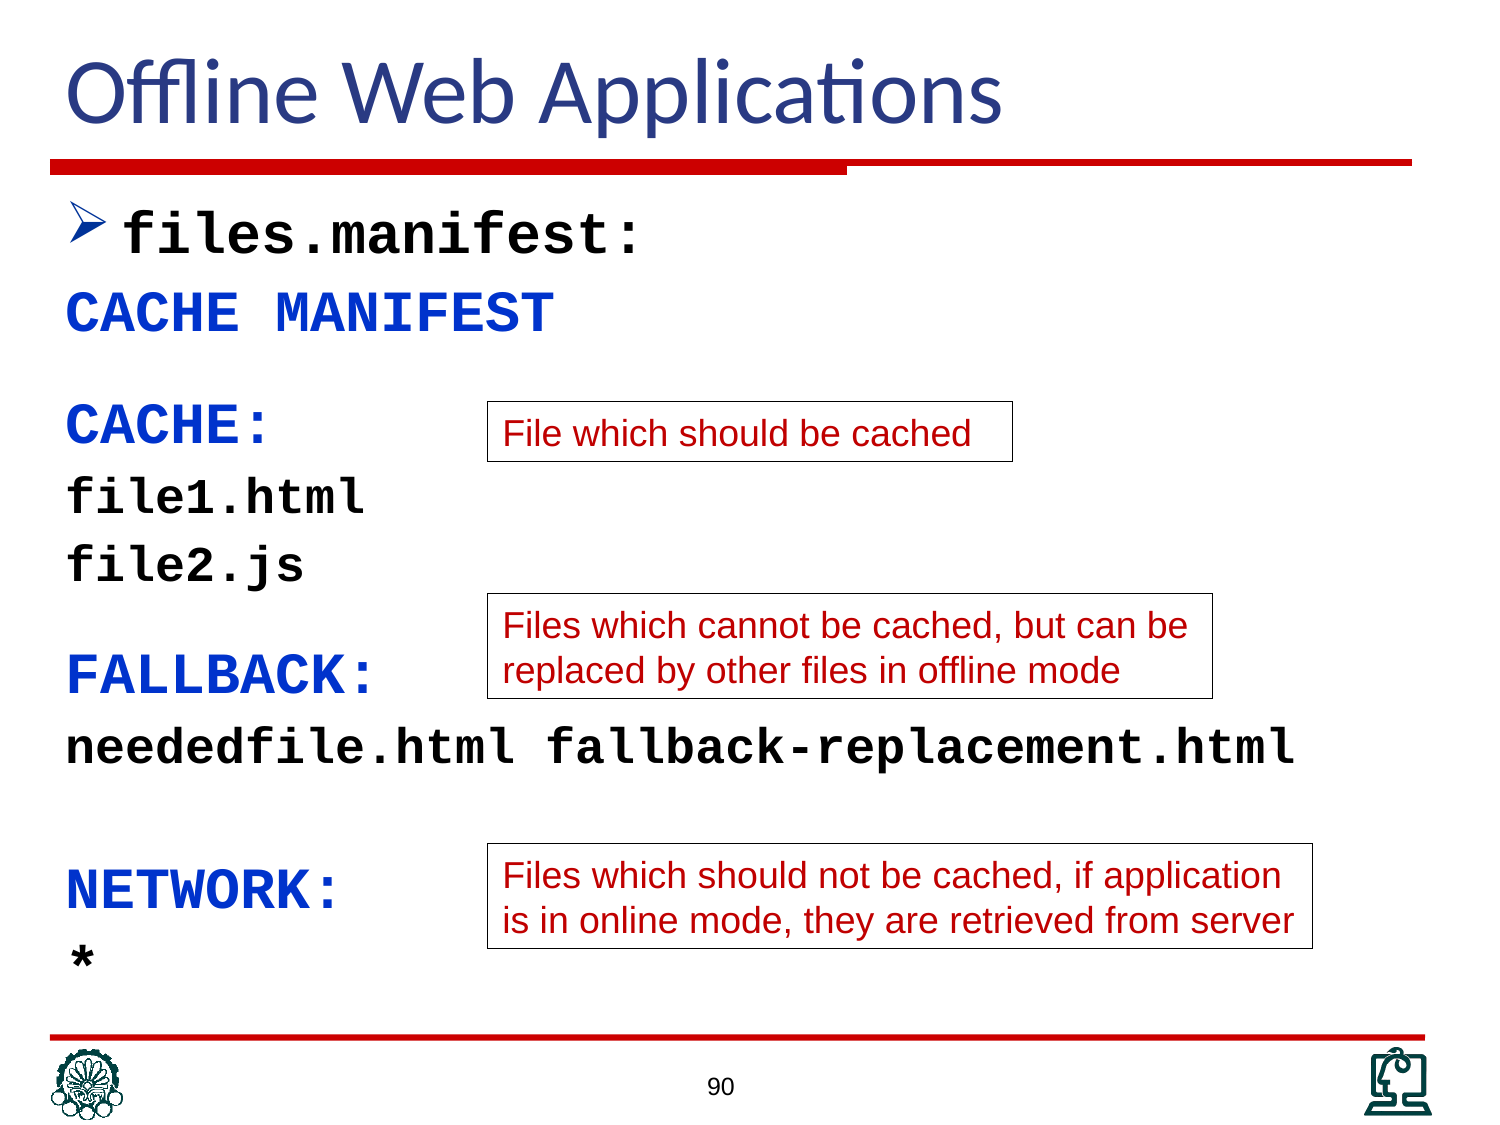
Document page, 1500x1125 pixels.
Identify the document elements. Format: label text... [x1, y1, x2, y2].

title Offline Web Applications [49, 24, 1438, 151]
list files.manifest: CACHE MANIFEST CACHE: file1.html file2.js FALLBACK: neededfile.html fallback-replacement.html NETWORK: * [49, 187, 1500, 1038]
slide_number 90 [649, 1062, 751, 1103]
picture [50, 1047, 125, 1122]
text_box Files which cannot be cached, but can be replaced by other files in offline mode [487, 593, 1213, 699]
picture [1362, 1045, 1438, 1119]
text_box File which should be cached [487, 401, 1013, 462]
text_box Files which should not be cached, if application is in online mode, they are retrieved from server [487, 843, 1313, 949]
